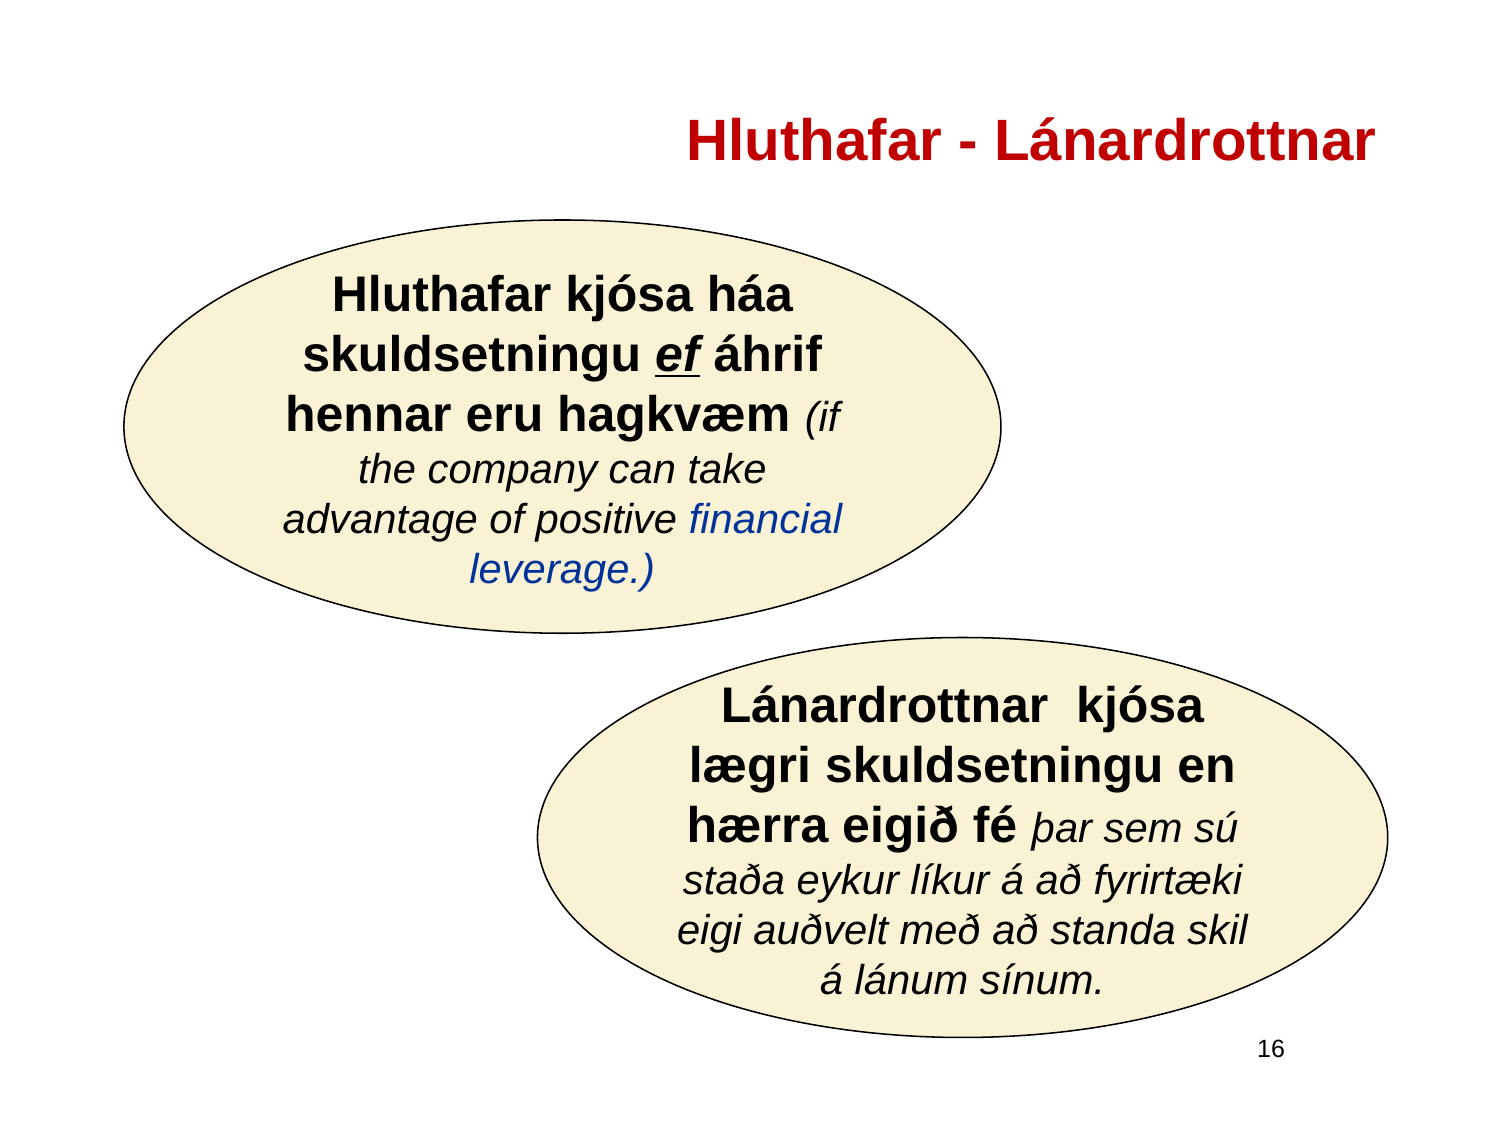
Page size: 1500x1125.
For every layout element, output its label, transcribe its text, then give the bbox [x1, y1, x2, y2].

text_box Lánardrottnar kjósa lægri skuldsetningu en hærra eigið fé þar sem sú staða eykur líkur á að fyrirtæki eigi auðvelt með að standa skil á lánum sínum. [537, 637, 1388, 1038]
text_box Hluthafar kjósa háa skuldsetningu ef áhrif hennar eru hagkvæm (if the company can take advantage of positive financial leverage.) [123, 219, 1001, 634]
slide_number 16 [987, 1024, 1301, 1101]
title Hluthafar - Lánardrottnar [112, 78, 1393, 197]
